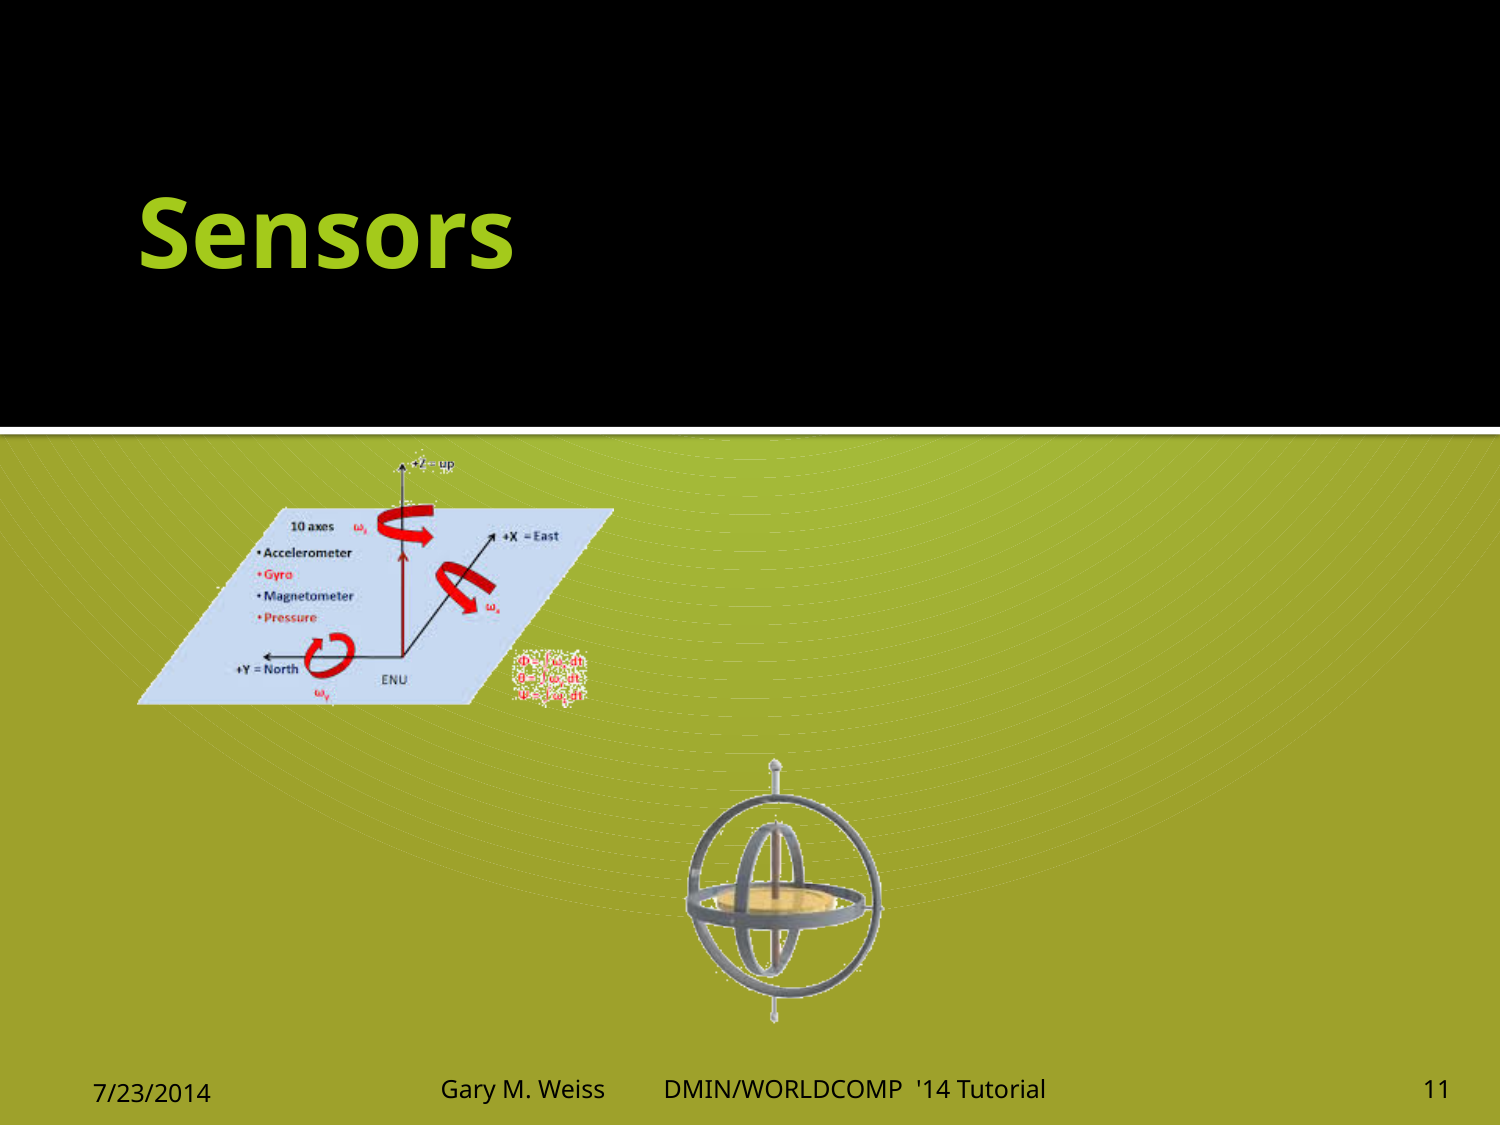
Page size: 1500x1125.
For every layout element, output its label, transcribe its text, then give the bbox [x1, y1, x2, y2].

picture [137, 449, 614, 708]
slide_number 11 [1345, 1062, 1467, 1108]
picture [599, 724, 952, 1077]
footer Gary M. Weiss DMIN/WORLDCOMP '14 Tutorial [433, 1062, 1337, 1108]
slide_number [75, 1062, 425, 1108]
title Sensors [123, 19, 1438, 288]
